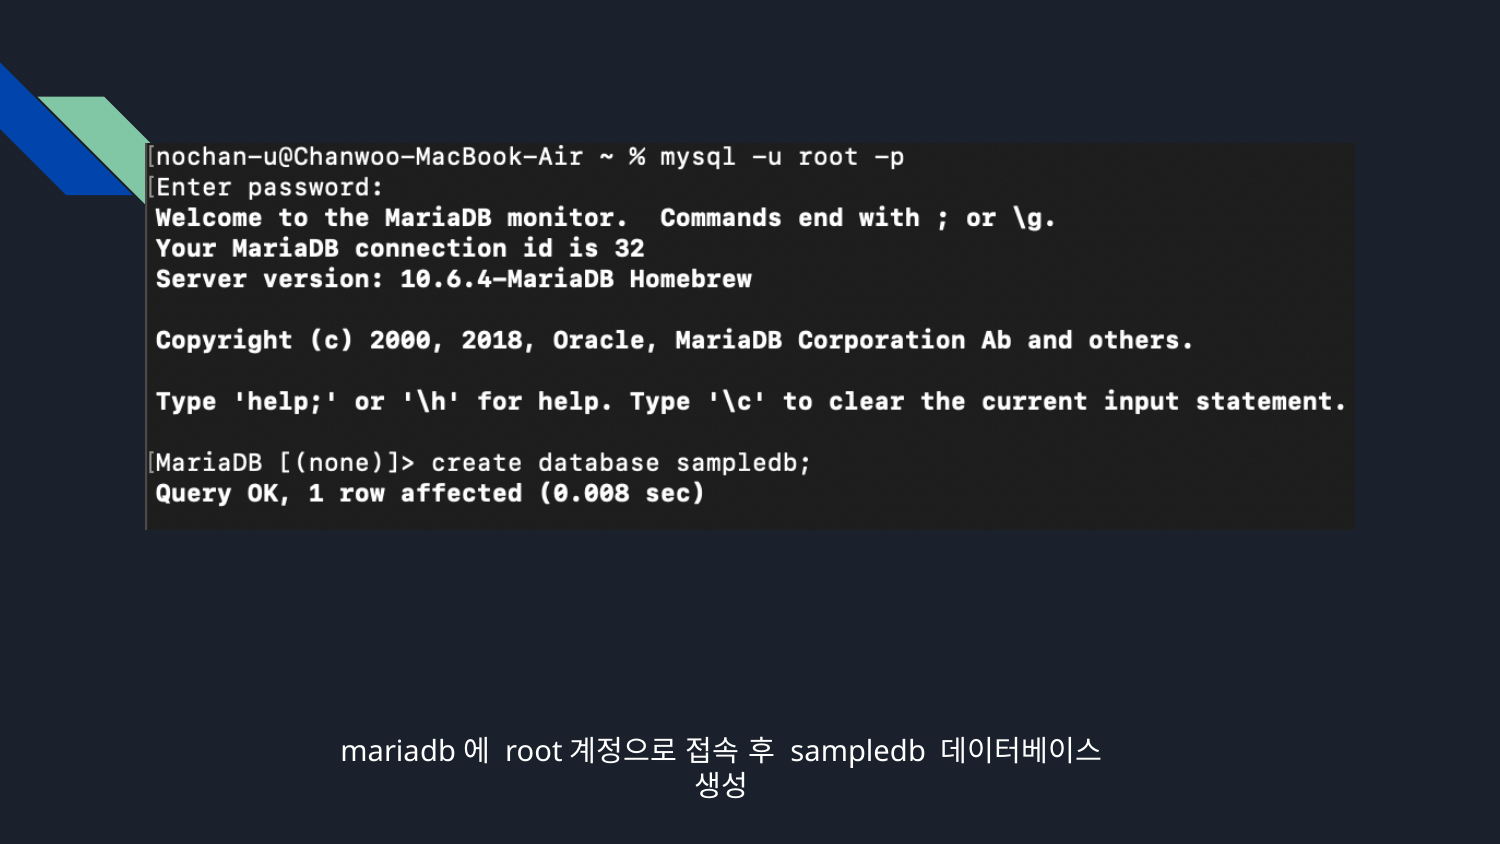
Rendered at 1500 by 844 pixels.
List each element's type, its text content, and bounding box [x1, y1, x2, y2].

picture [145, 143, 1355, 531]
text_box mariadb에 root계정으로 접속 후 sampledb 데이터베이스 생성 [314, 716, 1129, 817]
